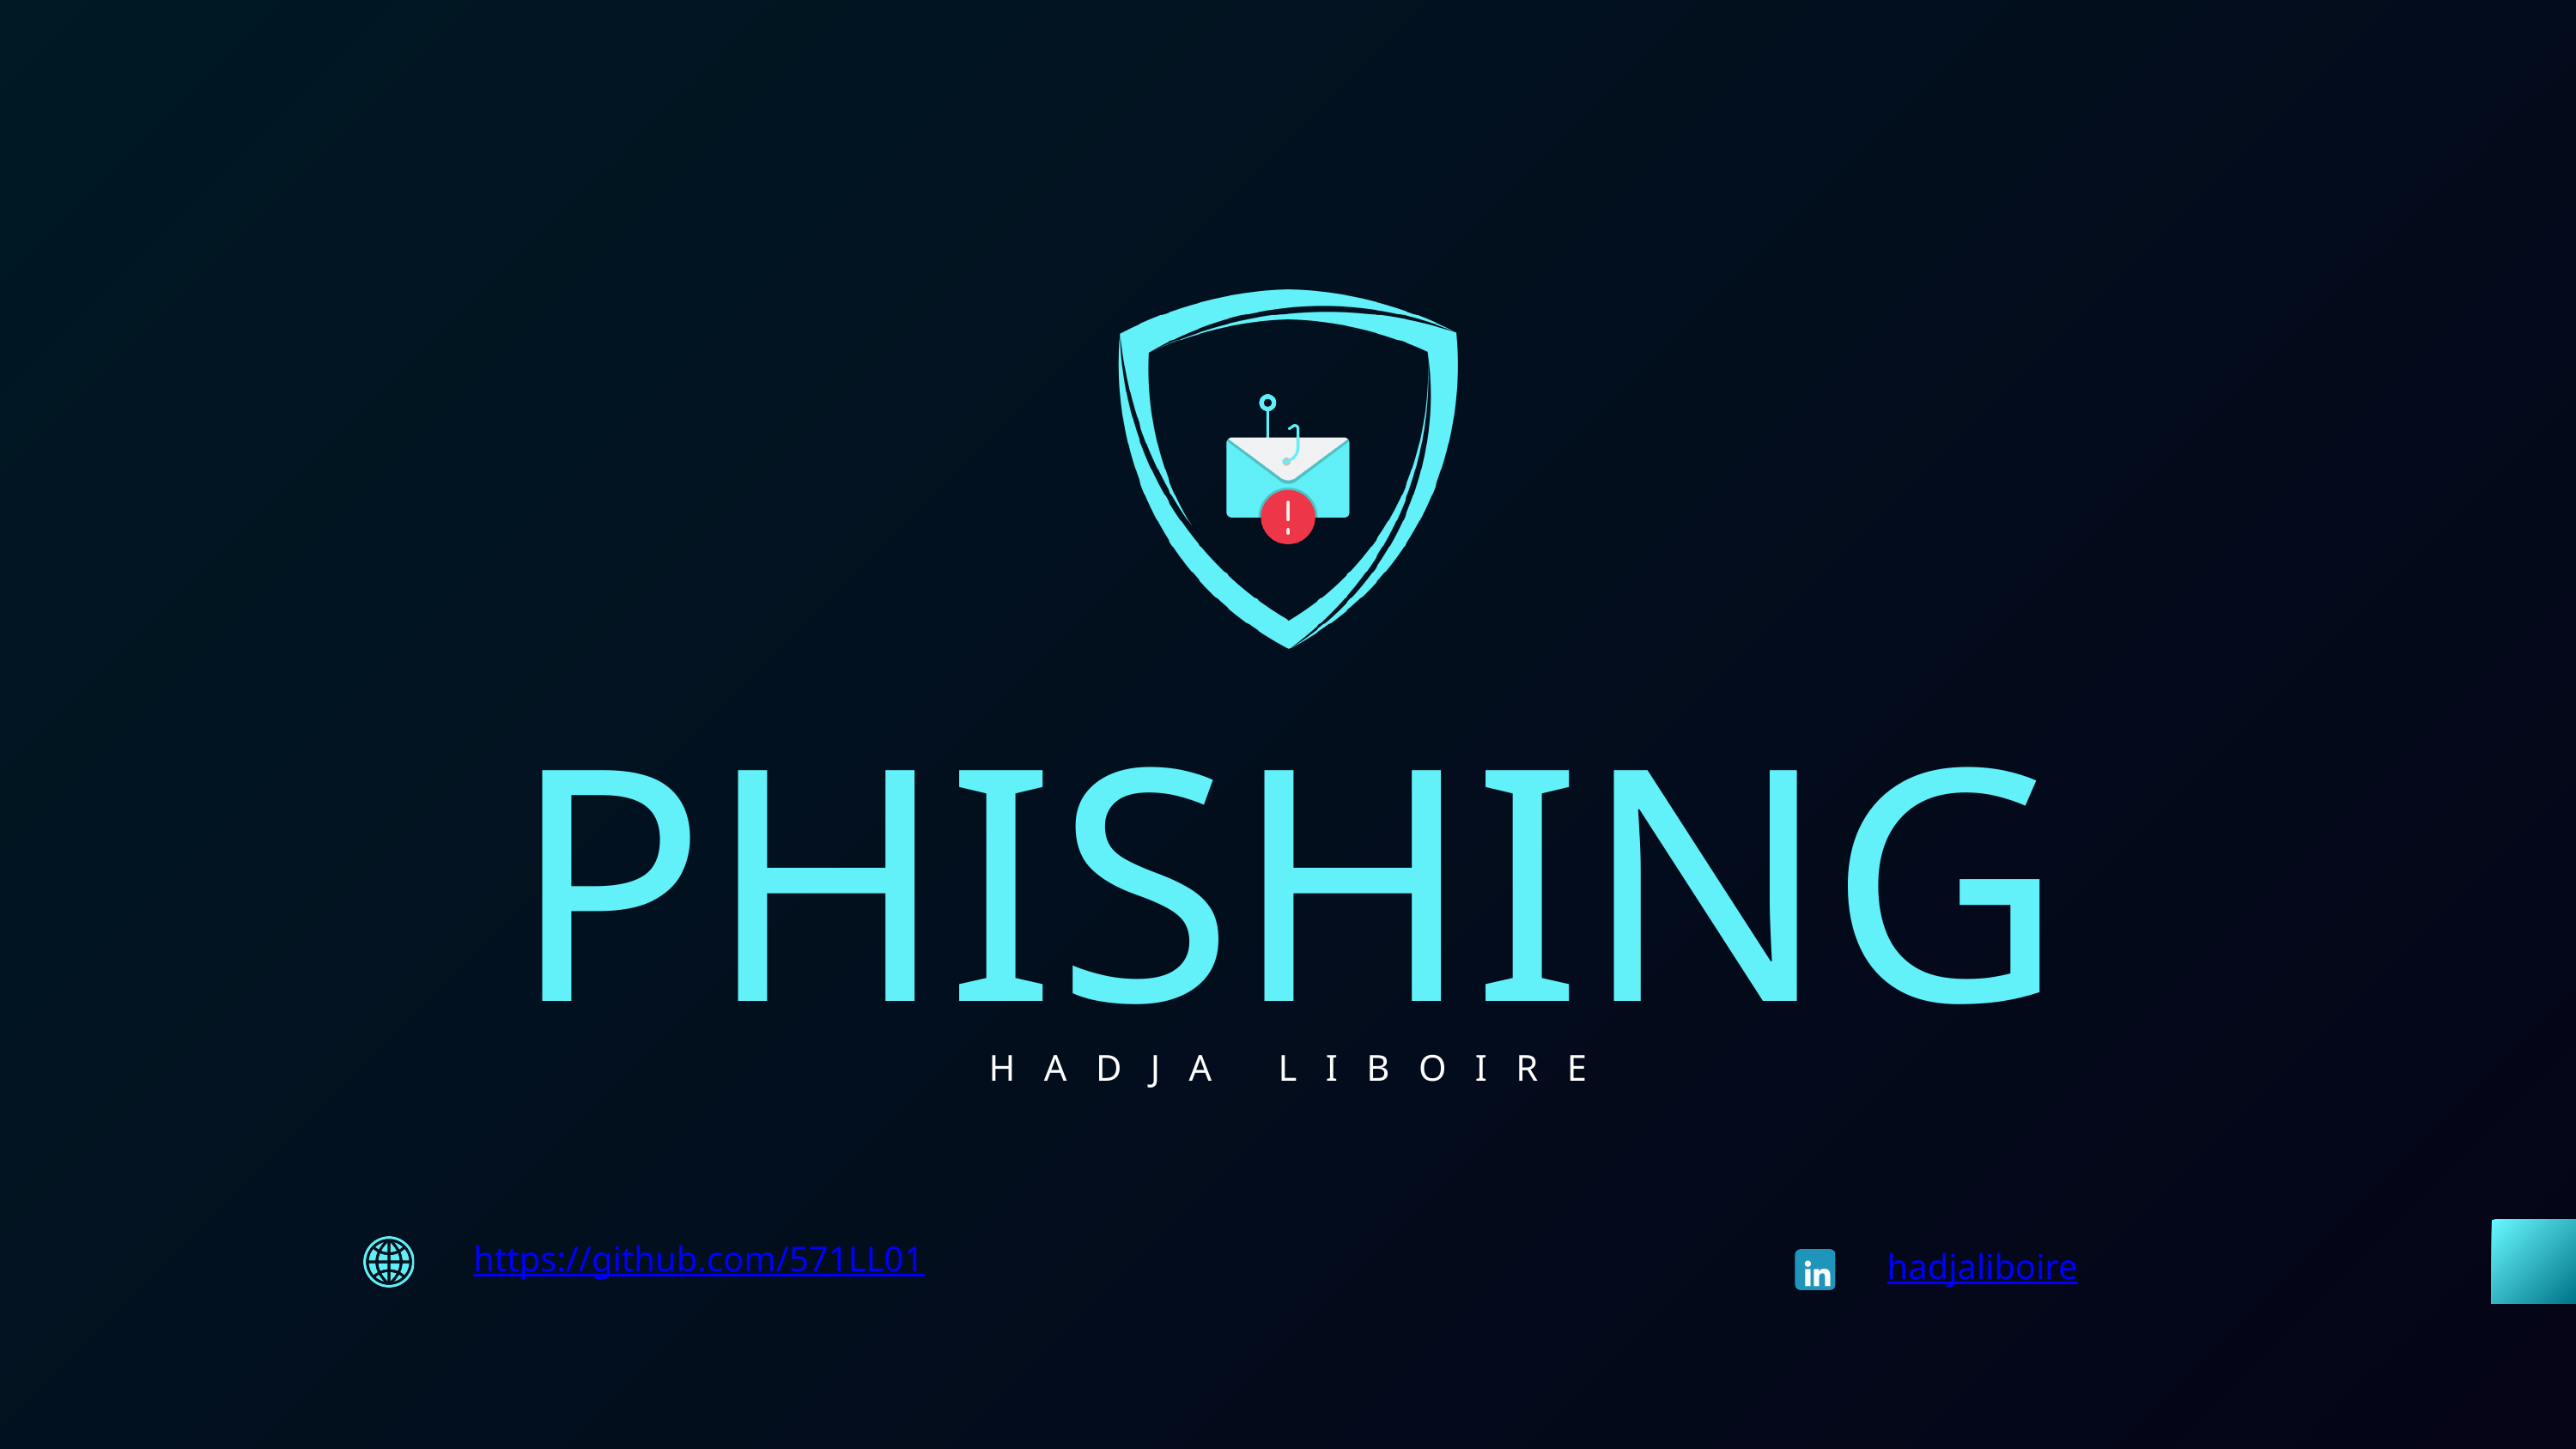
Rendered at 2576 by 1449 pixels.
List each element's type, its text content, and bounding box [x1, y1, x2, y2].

text_box HADJA LIBOIRE [622, 1038, 1954, 1088]
text_box [363, 1236, 415, 1288]
text_box PHISHING [363, 613, 2213, 1066]
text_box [2491, 1219, 2576, 1304]
text_box [1226, 394, 1350, 544]
text_box hadjaliboire [1886, 1243, 2166, 1292]
text_box [1110, 289, 1466, 613]
text_box [1795, 1249, 1836, 1290]
text_box https://github.com/571LL01 [473, 1235, 1221, 1284]
